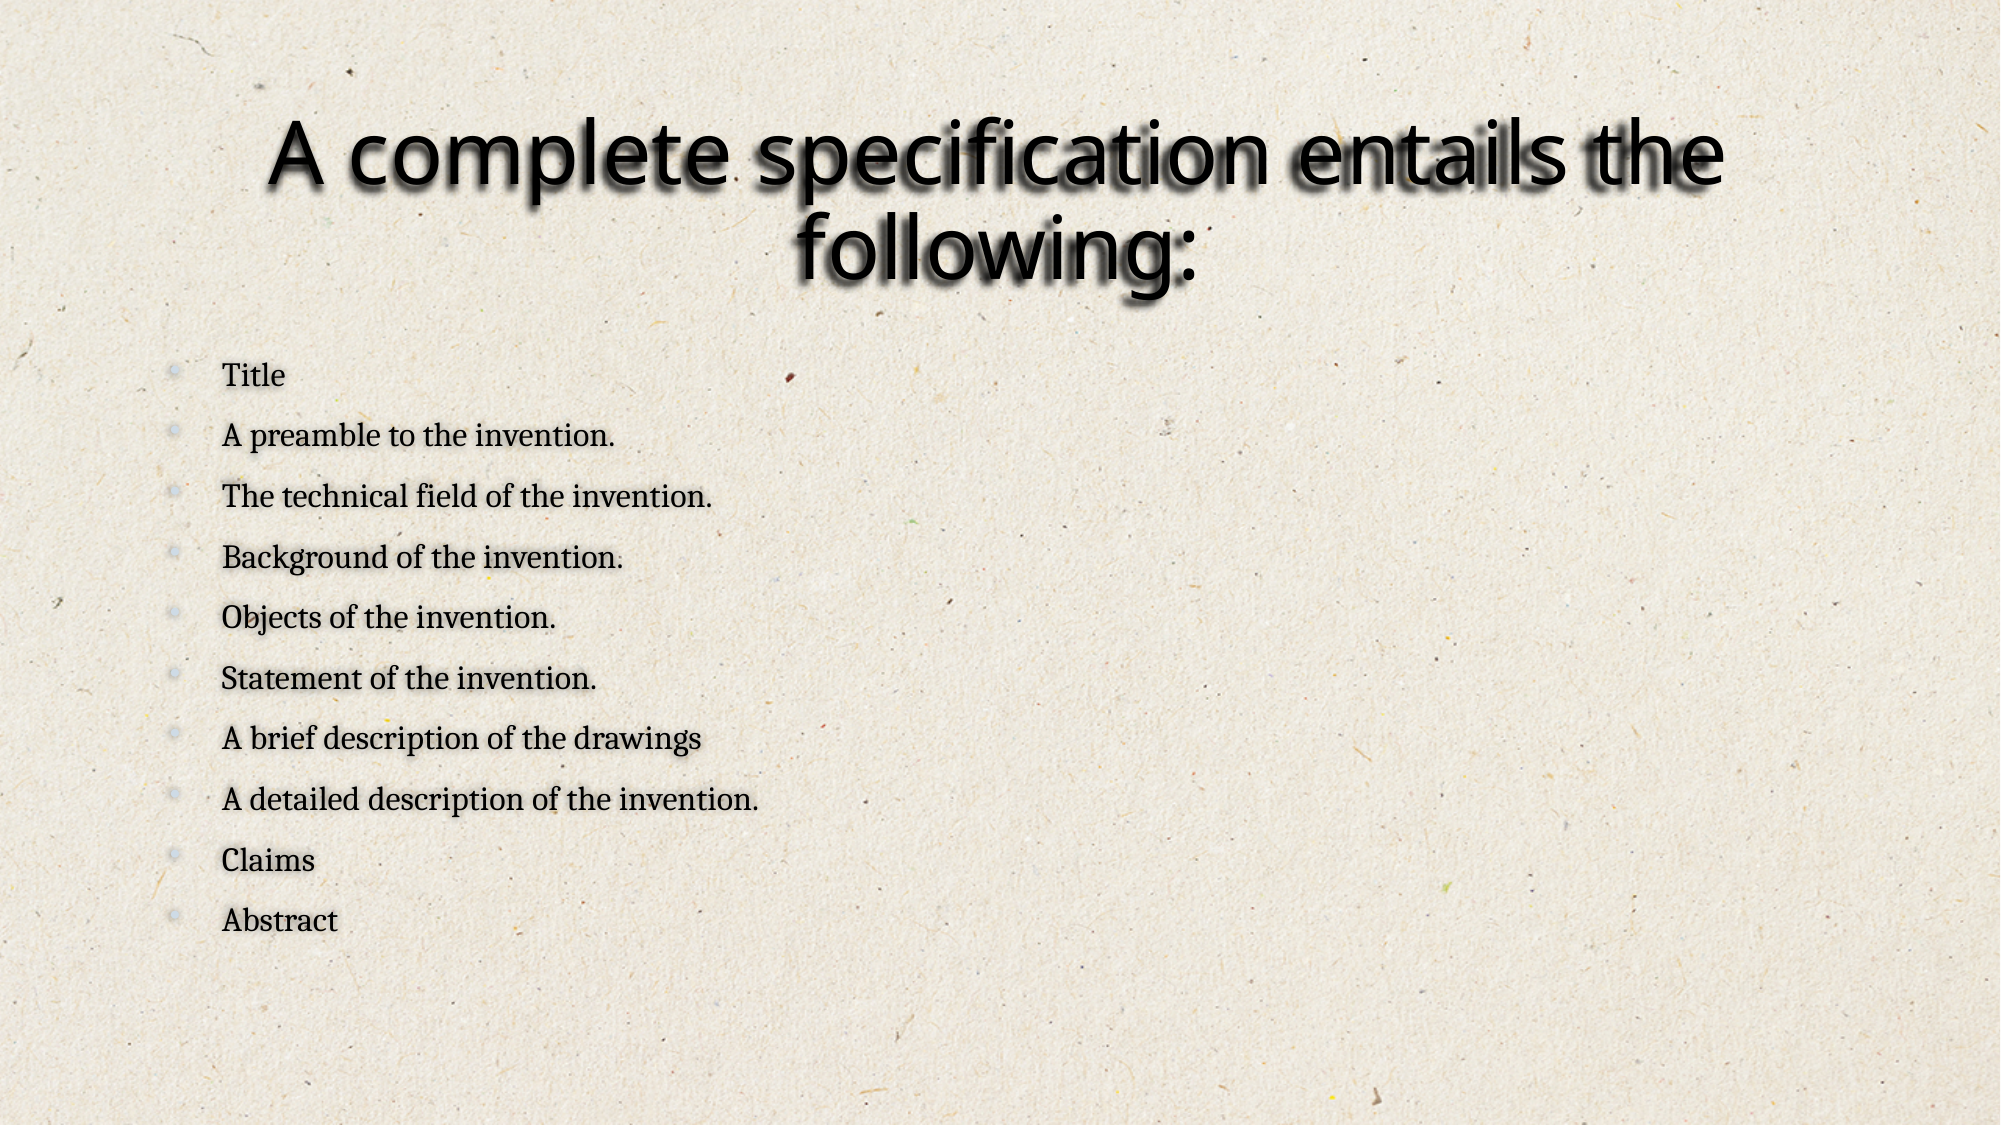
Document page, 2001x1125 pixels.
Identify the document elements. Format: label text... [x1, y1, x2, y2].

picture [0, 0, 2001, 1125]
list Title A preamble to the invention. The technical field of the invention. Background of the invention. Objects of the invention. Statement of the invention. A brief description of the drawings A detailed description of the invention. Claims Abstract [149, 340, 1849, 950]
title A complete specification entails the following: [149, 99, 1849, 307]
